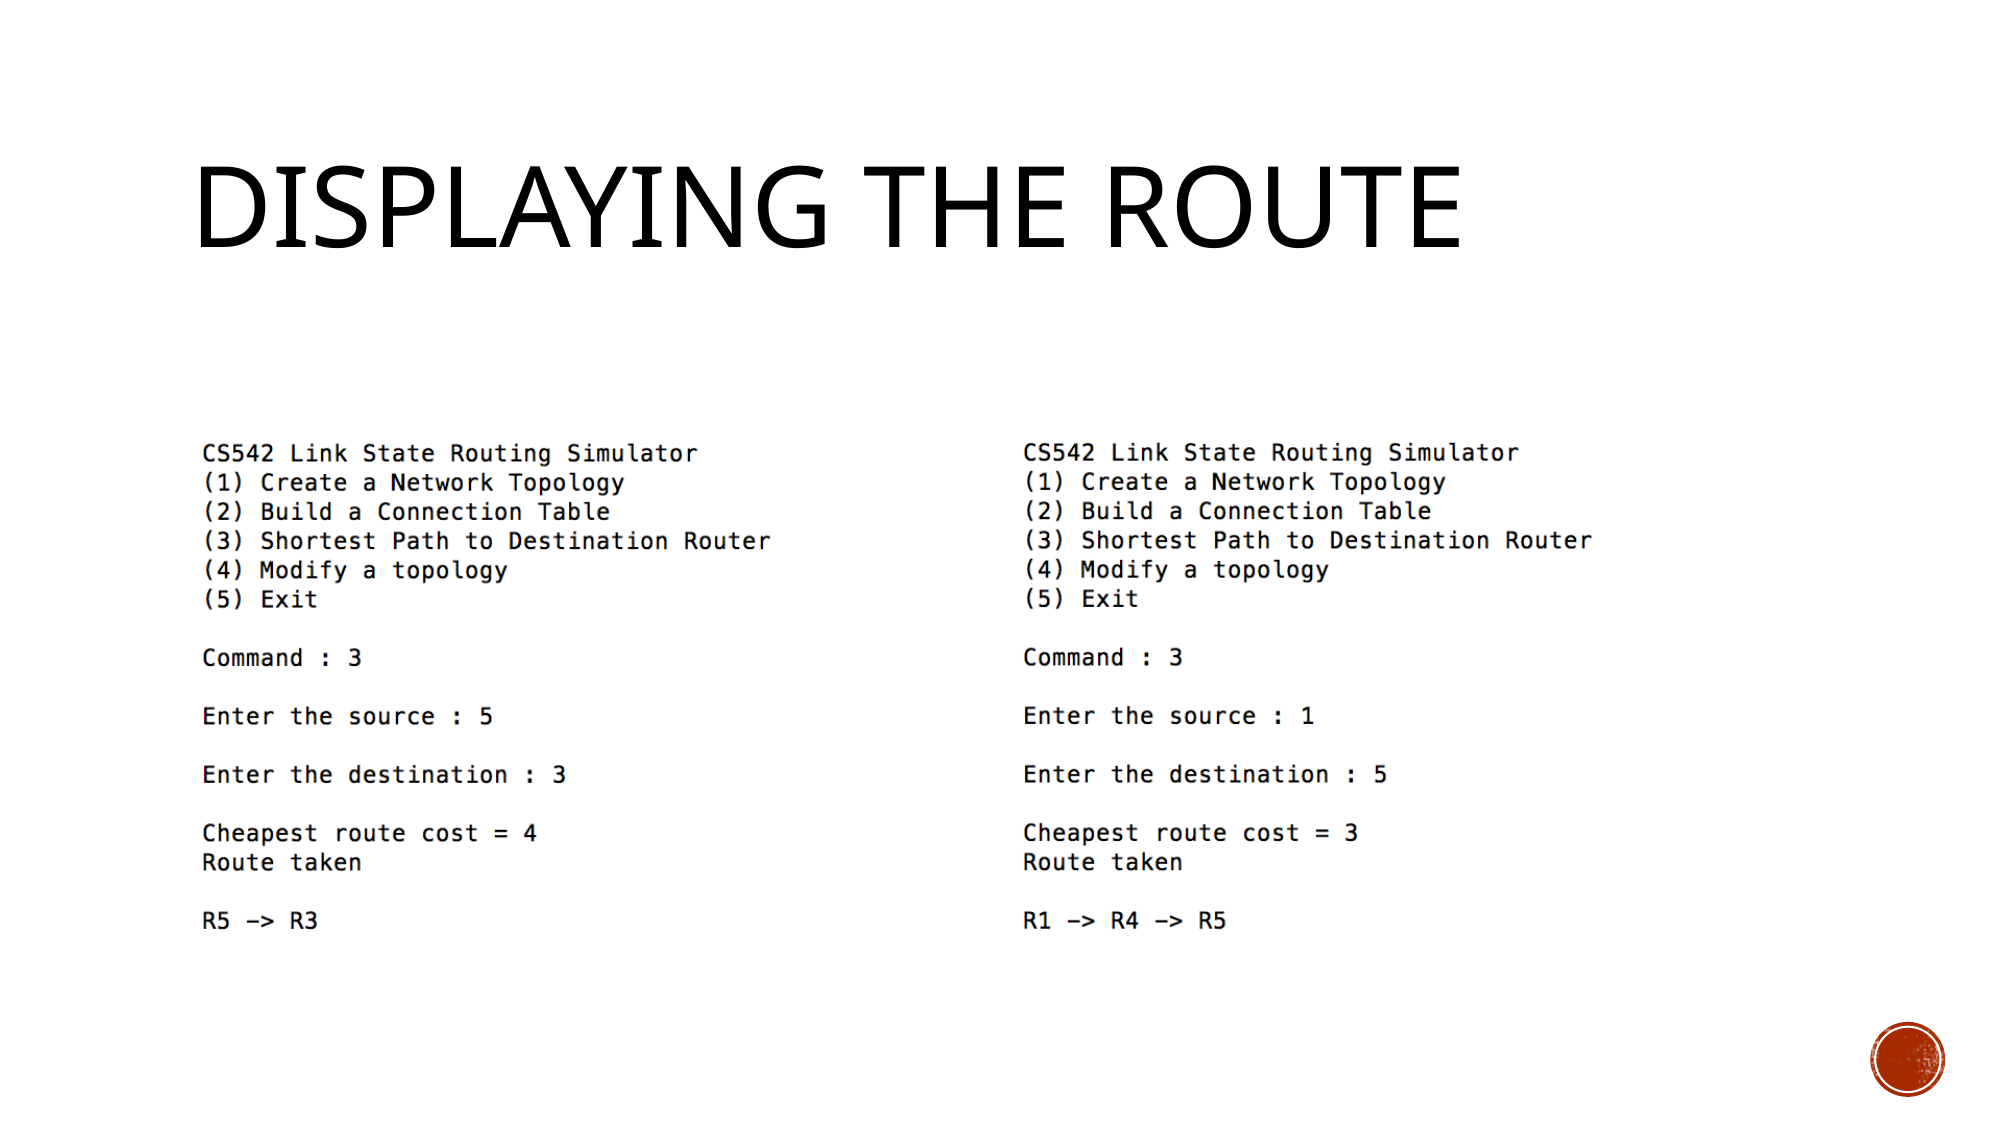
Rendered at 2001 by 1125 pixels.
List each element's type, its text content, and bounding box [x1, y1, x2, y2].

picture [175, 426, 836, 954]
picture [1000, 421, 1643, 958]
title Displaying the route [175, 79, 1826, 344]
